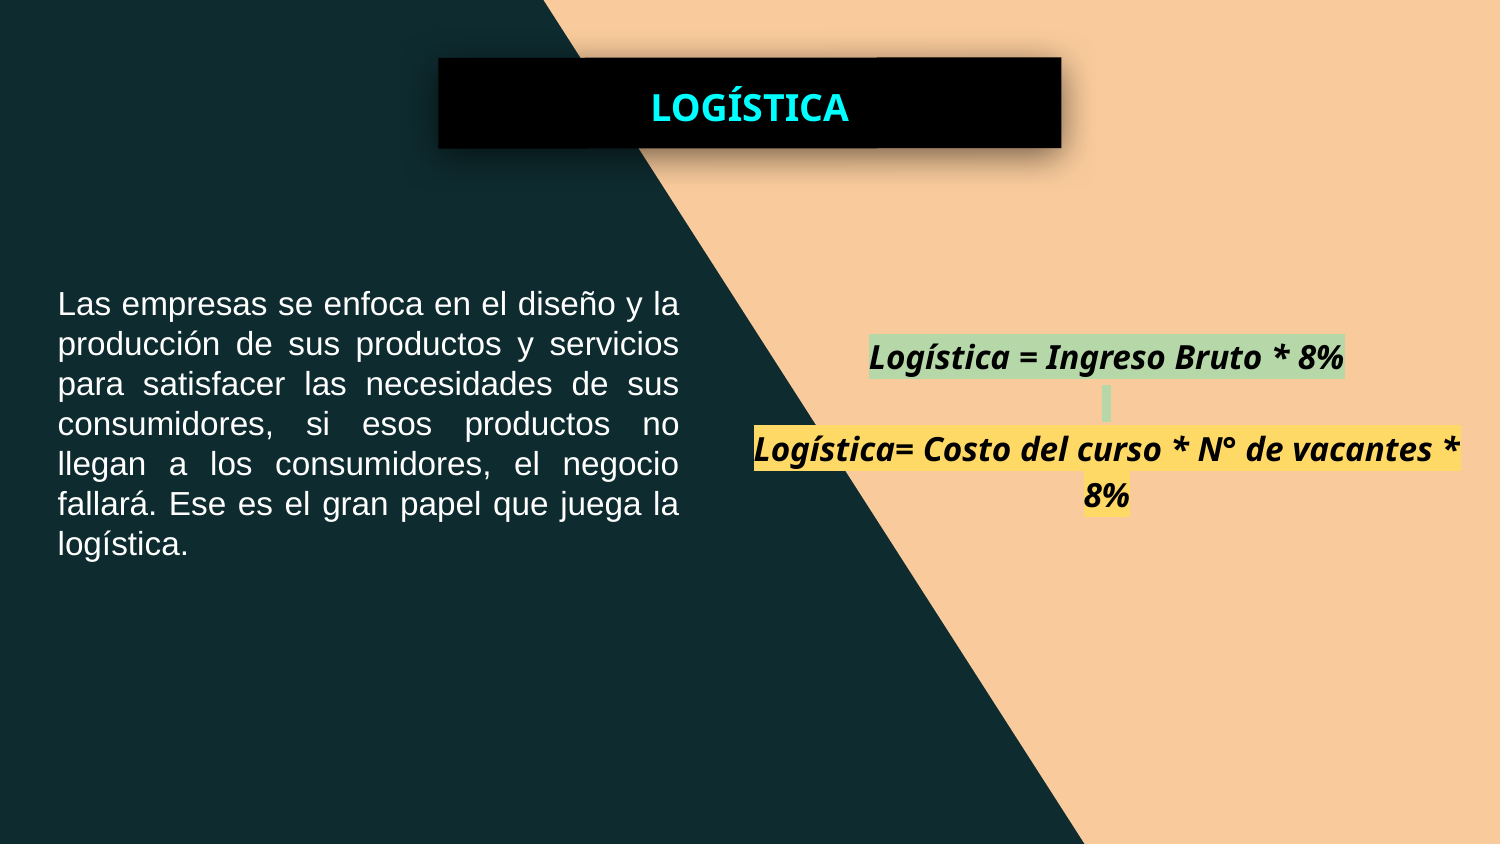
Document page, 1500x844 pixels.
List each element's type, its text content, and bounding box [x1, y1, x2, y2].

text_box [543, 0, 1500, 844]
text_box Logística = Ingreso Bruto * 8% Logística= Costo del curso * N° de vacantes * 8% [727, 331, 1487, 513]
text_box LOGÍSTICA [438, 57, 1062, 149]
text_box Las empresas se enfoca en el diseño y la producción de sus productos y servicios para satisfacer las necesidades de sus consumidores, si esos productos no llegan a los consumidores, el negocio fallará. Ese es el gran papel que juega la logística. [42, 253, 696, 591]
